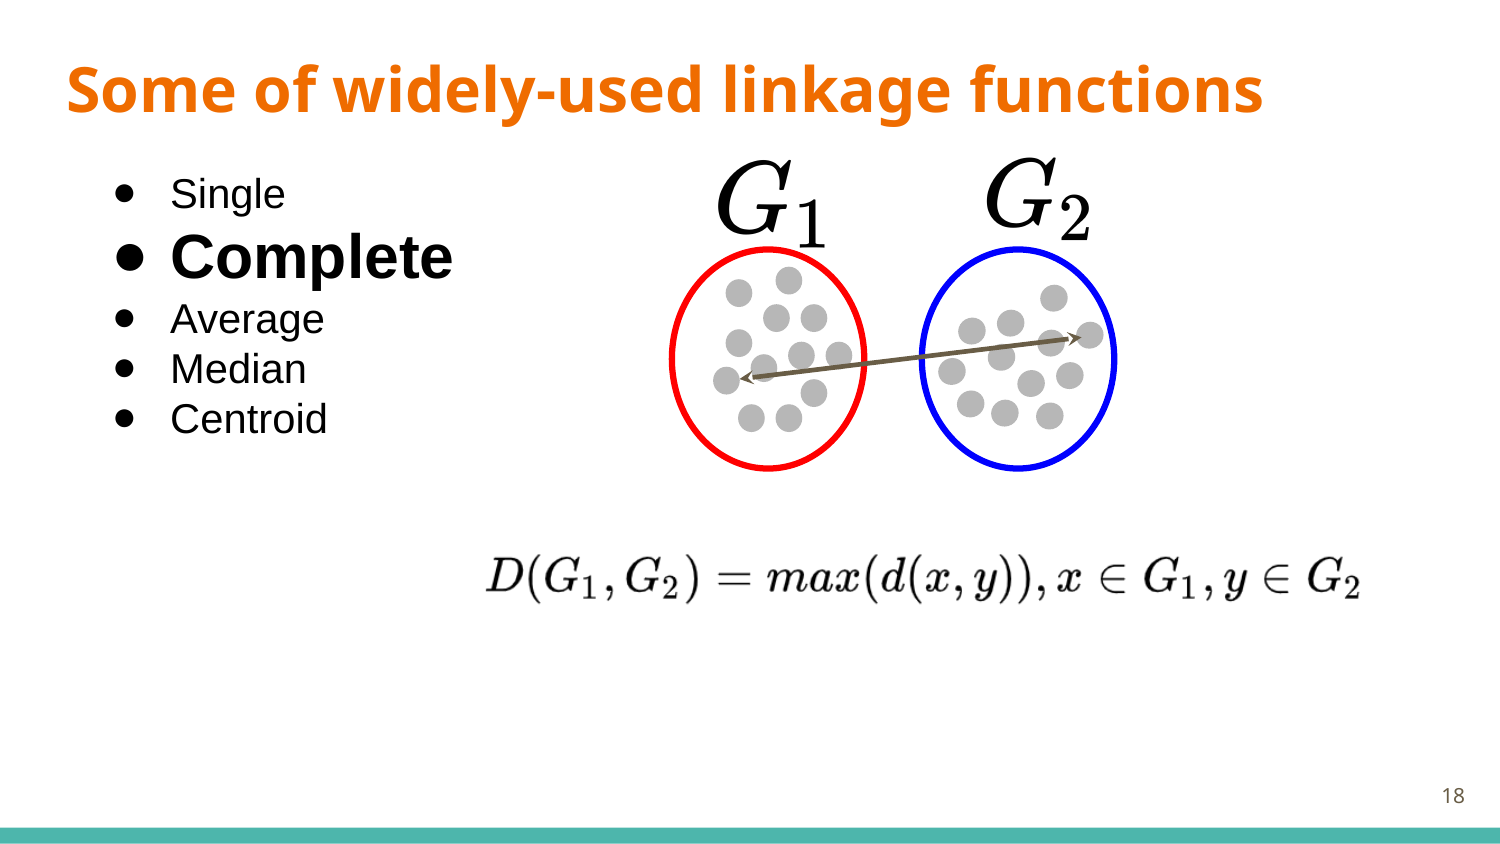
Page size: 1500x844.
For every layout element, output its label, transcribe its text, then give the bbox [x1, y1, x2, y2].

picture [981, 150, 1102, 249]
title Some of widely-used linkage functions [51, 35, 1449, 152]
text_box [739, 337, 1082, 380]
text_box Single Complete Average Median Centroid [80, 151, 524, 630]
text_box [671, 266, 862, 469]
text_box [924, 257, 1115, 469]
slide_number ‹#› [1389, 764, 1480, 830]
picture [713, 152, 840, 258]
picture [477, 550, 1373, 610]
